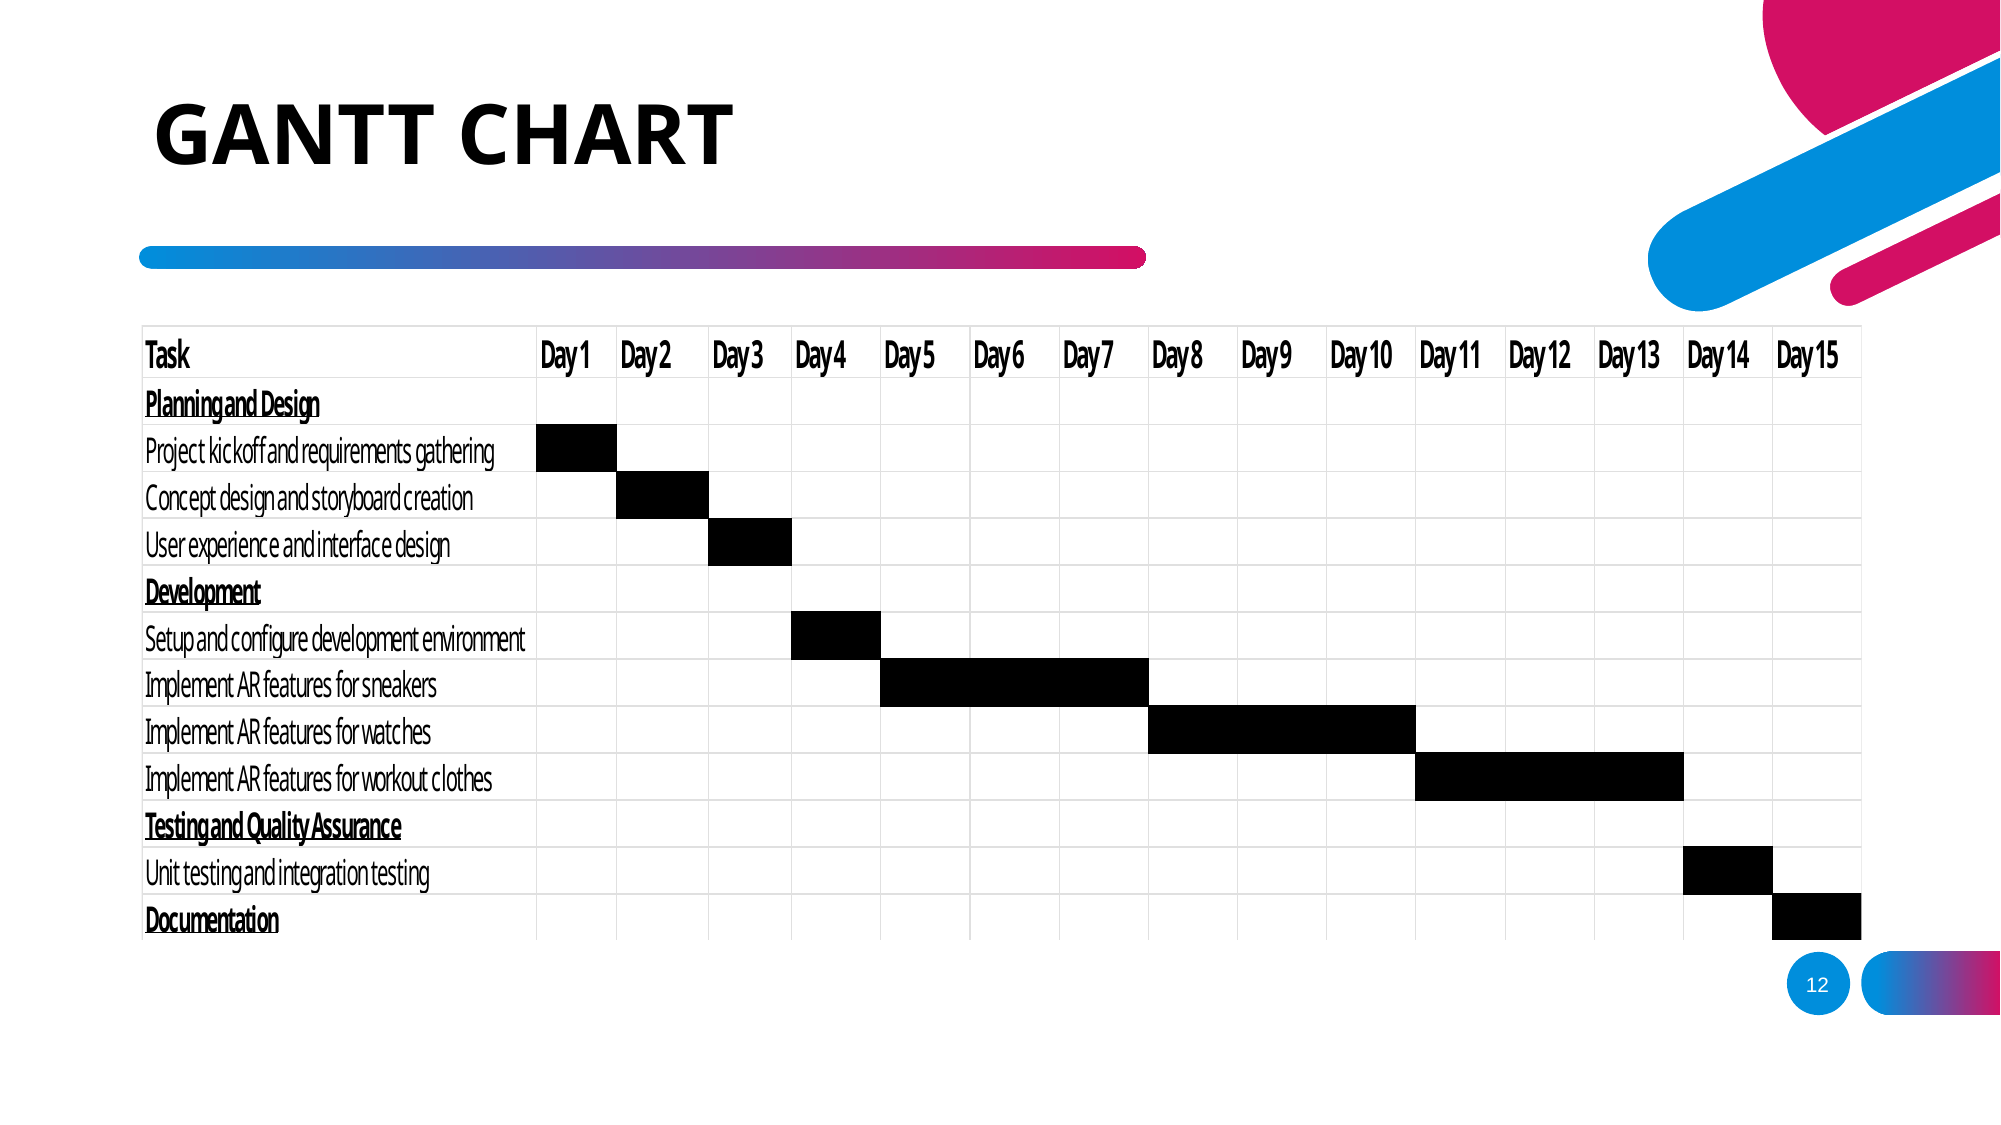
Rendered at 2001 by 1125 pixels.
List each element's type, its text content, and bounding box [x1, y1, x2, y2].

title GANTT CHART [137, 59, 1623, 215]
slide_number 12 [1772, 954, 1863, 1015]
picture [141, 324, 1863, 942]
